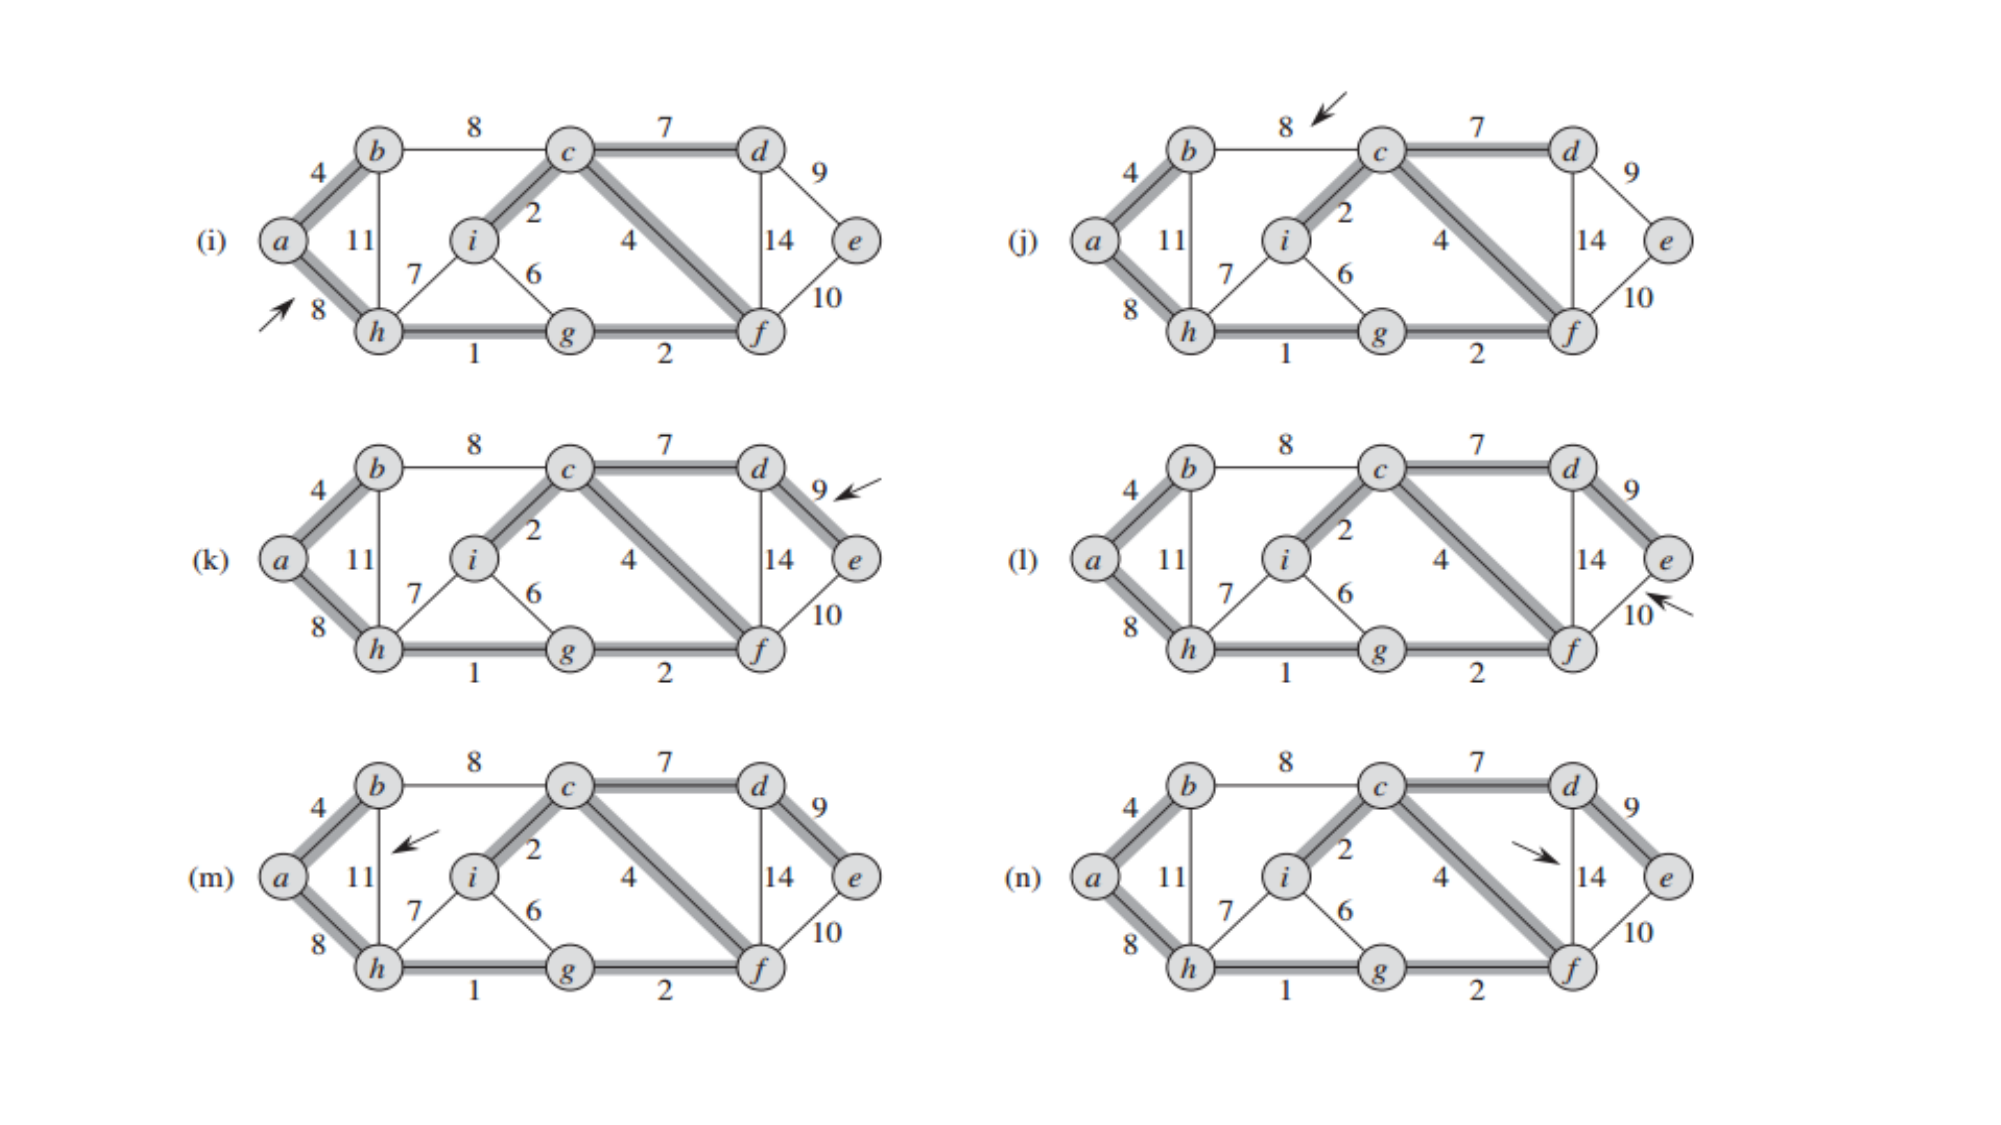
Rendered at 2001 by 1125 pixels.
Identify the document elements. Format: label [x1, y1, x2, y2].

picture [147, 66, 1811, 1050]
